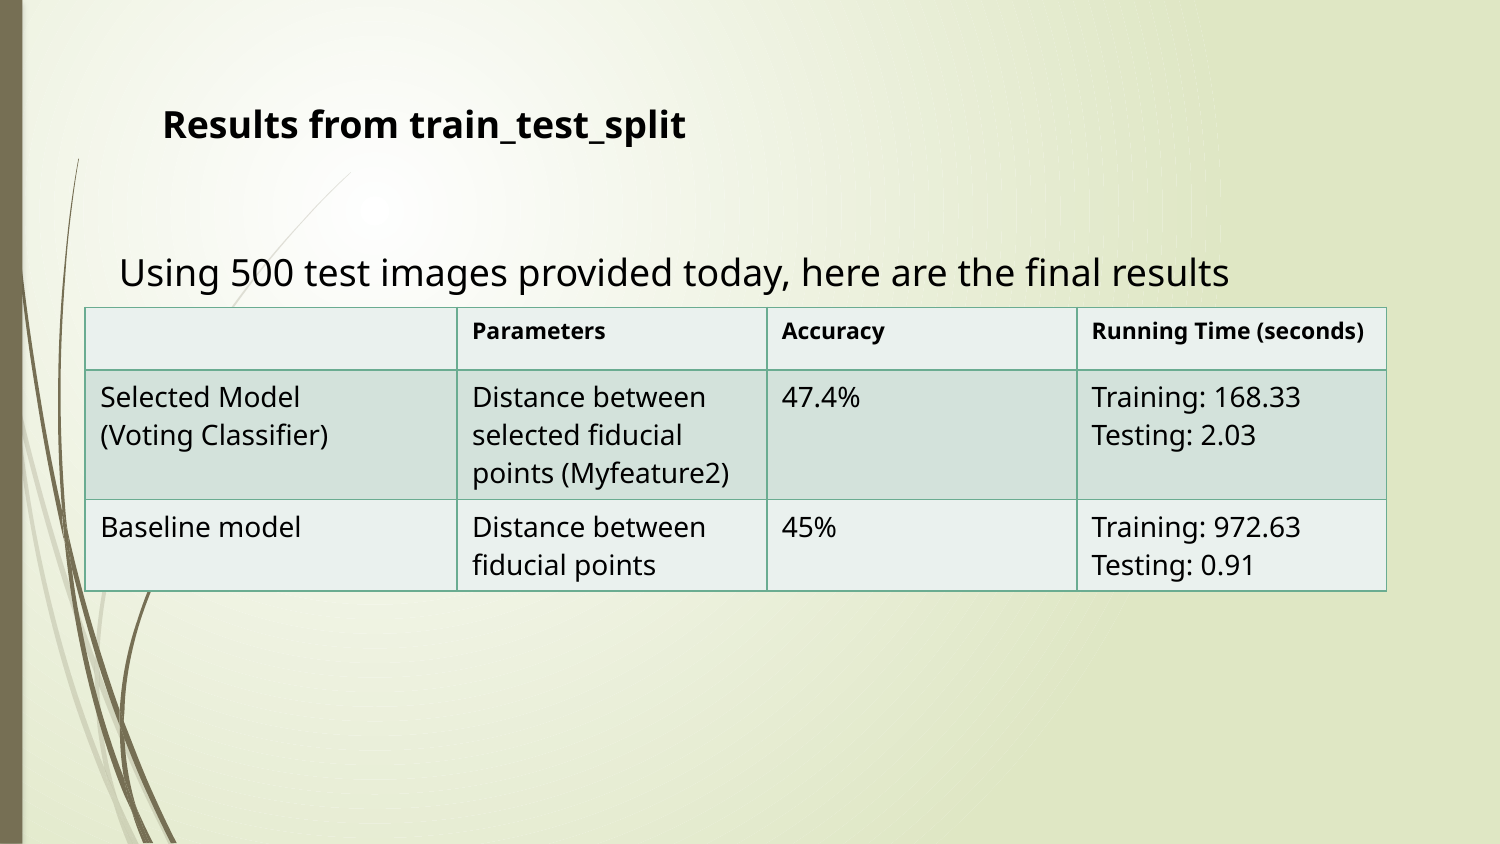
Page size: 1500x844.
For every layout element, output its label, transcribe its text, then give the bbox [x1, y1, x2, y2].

table_cell Selected Model (Voting Classifier) [86, 371, 456, 499]
table_cell Baseline model [86, 500, 456, 590]
table_cell 47.4% [768, 371, 1076, 499]
table_header Running Time (seconds) [1078, 308, 1386, 369]
table_cell Training: 168.33 Testing: 2.03 [1078, 371, 1386, 499]
text_box Using 500 test images provided today, here are the final results [104, 241, 1353, 302]
table_header [86, 308, 456, 369]
table_cell Distance between selected fiducial points (Myfeature2) [458, 371, 766, 499]
table_cell 45% [768, 500, 1076, 590]
table_header Accuracy [768, 308, 1076, 369]
table_cell Distance between fiducial points [458, 500, 766, 590]
table_header Parameters [458, 308, 766, 369]
text_box Results from train_test_split [147, 93, 1075, 154]
table_cell Training: 972.63 Testing: 0.91 [1078, 500, 1386, 590]
